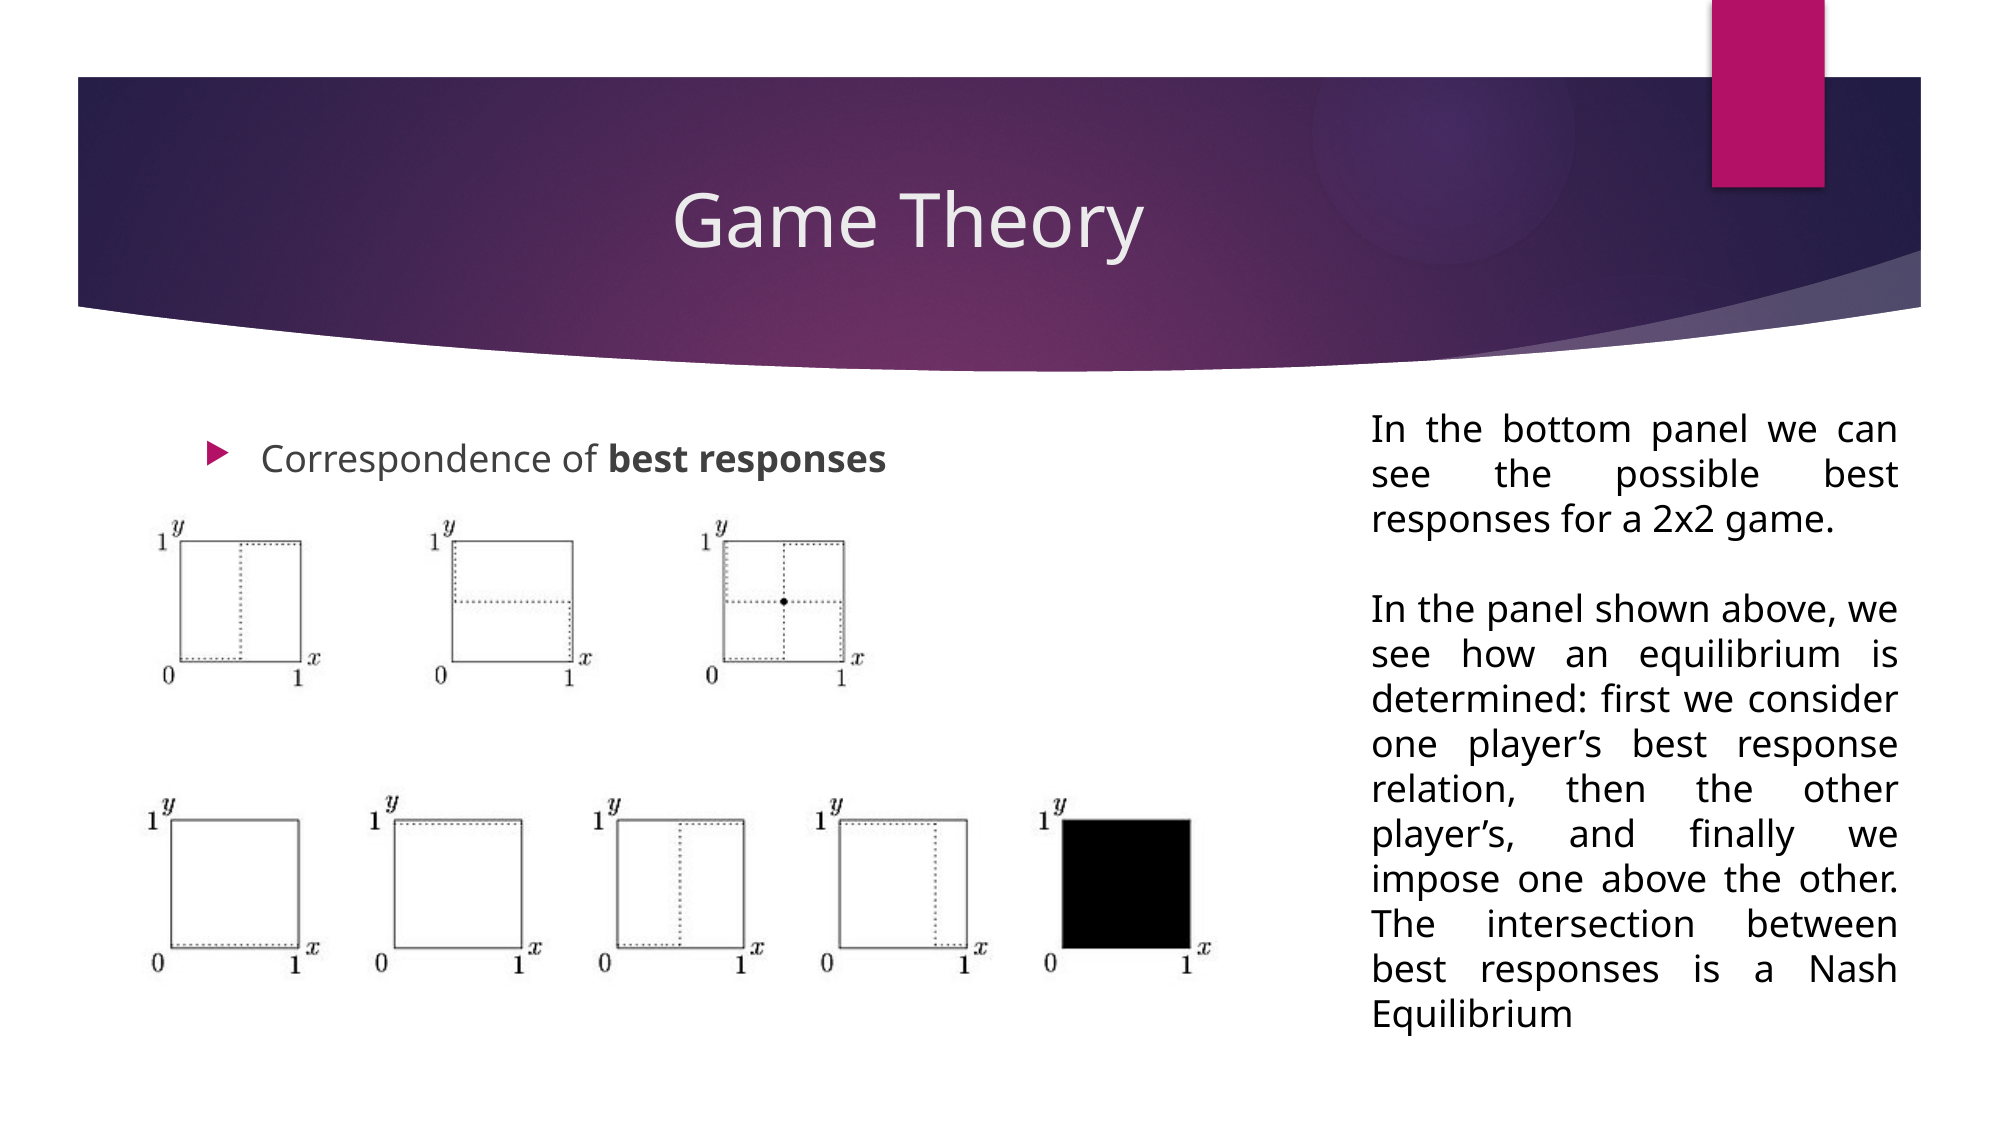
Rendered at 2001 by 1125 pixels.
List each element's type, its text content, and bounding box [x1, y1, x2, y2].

list Correspondence of best responses [189, 427, 1356, 988]
title Game Theory [189, 159, 1627, 276]
picture [130, 786, 1224, 989]
text_box In the bottom panel we can see the possible best responses for a 2x2 game. In the panel shown above, we see how an equilibrium is determined: first we consider one player’s best response relation, then the other player’s, and finally we impose one above the other. The intersection between best responses is a Nash Equilibrium [1356, 397, 1915, 1042]
picture [125, 489, 907, 717]
